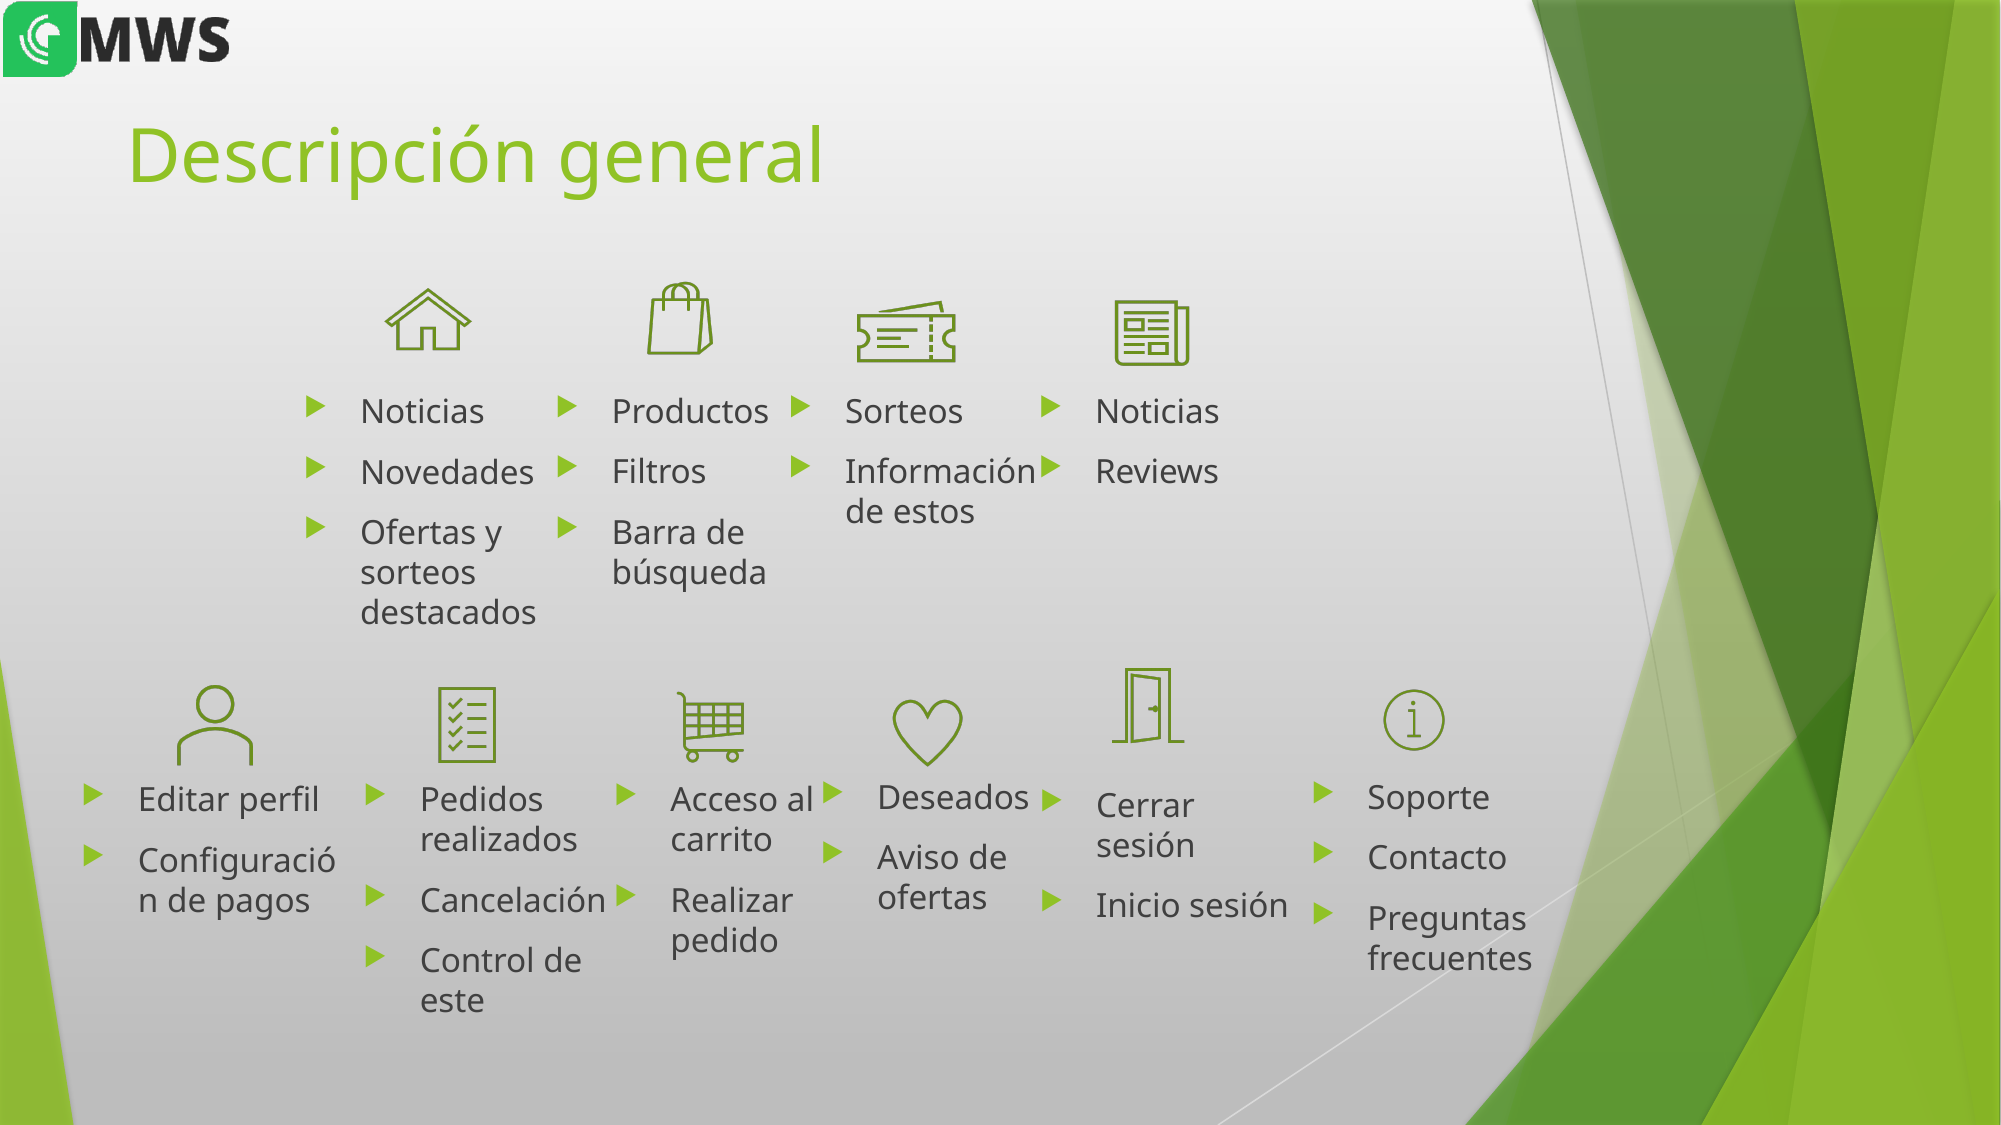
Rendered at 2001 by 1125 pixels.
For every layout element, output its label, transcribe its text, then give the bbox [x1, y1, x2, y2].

picture [158, 669, 271, 782]
text_box Soporte Contacto Preguntas frecuentes [1296, 702, 1588, 1058]
picture [669, 684, 756, 771]
picture [378, 278, 479, 358]
picture [1376, 682, 1452, 758]
text_box Sorteos Información de estos [773, 316, 1023, 672]
picture [422, 680, 512, 771]
text_box Deseados Aviso de ofertas [805, 702, 1097, 1058]
text_box Productos Filtros Barra de búsqueda [540, 316, 773, 672]
picture [629, 278, 730, 358]
picture [1103, 660, 1193, 751]
title Descripción general [111, 99, 1522, 317]
picture [878, 684, 977, 782]
picture [849, 281, 964, 380]
picture [0, 0, 233, 79]
list Noticias Novedades Ofertas y sorteos destacados [288, 316, 540, 672]
text_box Acceso al carrito Realizar pedido [599, 705, 891, 1060]
picture [1096, 284, 1208, 380]
text_box Cerrar sesión Inicio sesión [1024, 710, 1316, 1066]
text_box Editar perfil Configuración de pagos [66, 705, 348, 1060]
text_box Pedidos realizados Cancelación Control de este [348, 705, 599, 1060]
text_box Noticias Reviews [1023, 316, 1315, 672]
